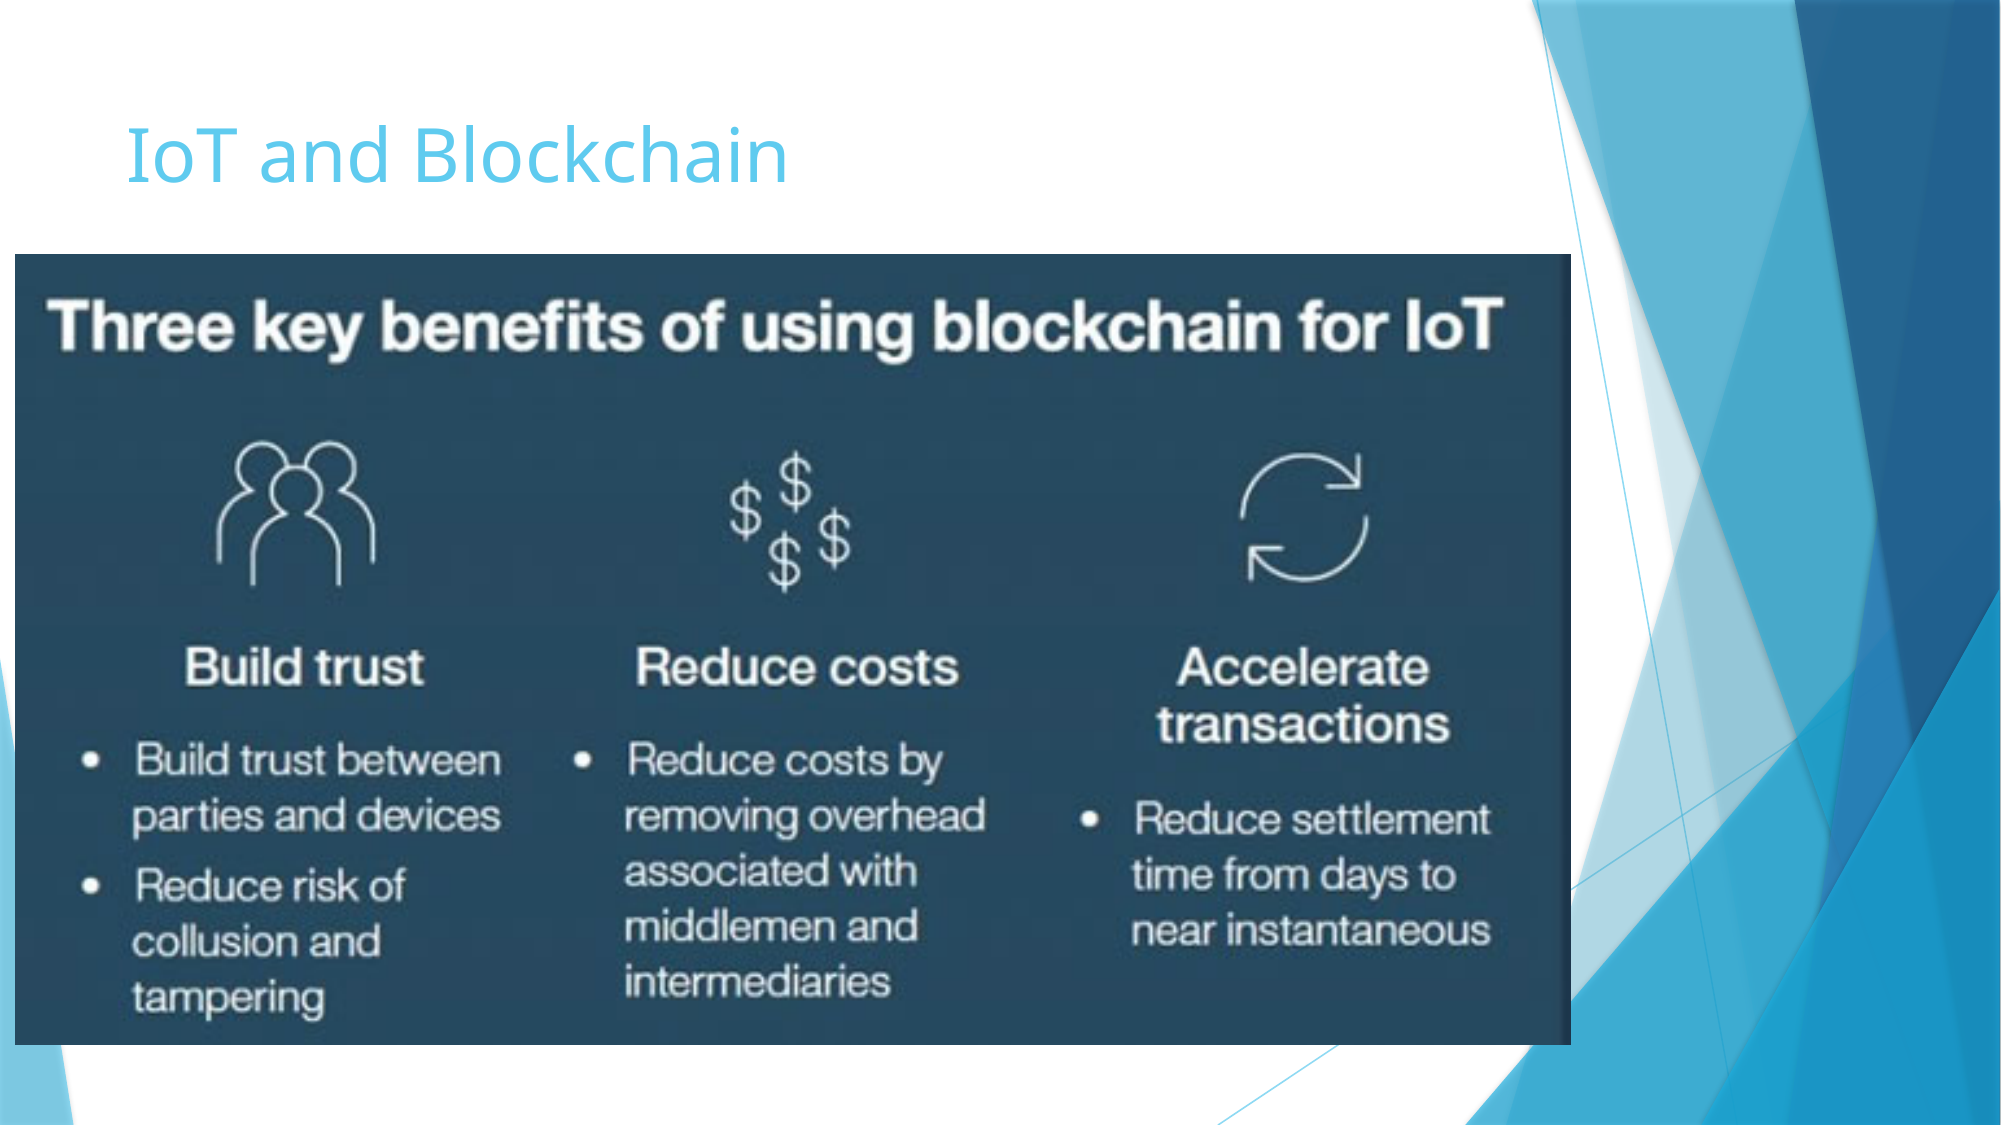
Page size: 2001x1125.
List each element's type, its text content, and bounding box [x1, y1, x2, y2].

picture [15, 253, 1571, 1045]
title IoT and Blockchain [111, 99, 1522, 253]
